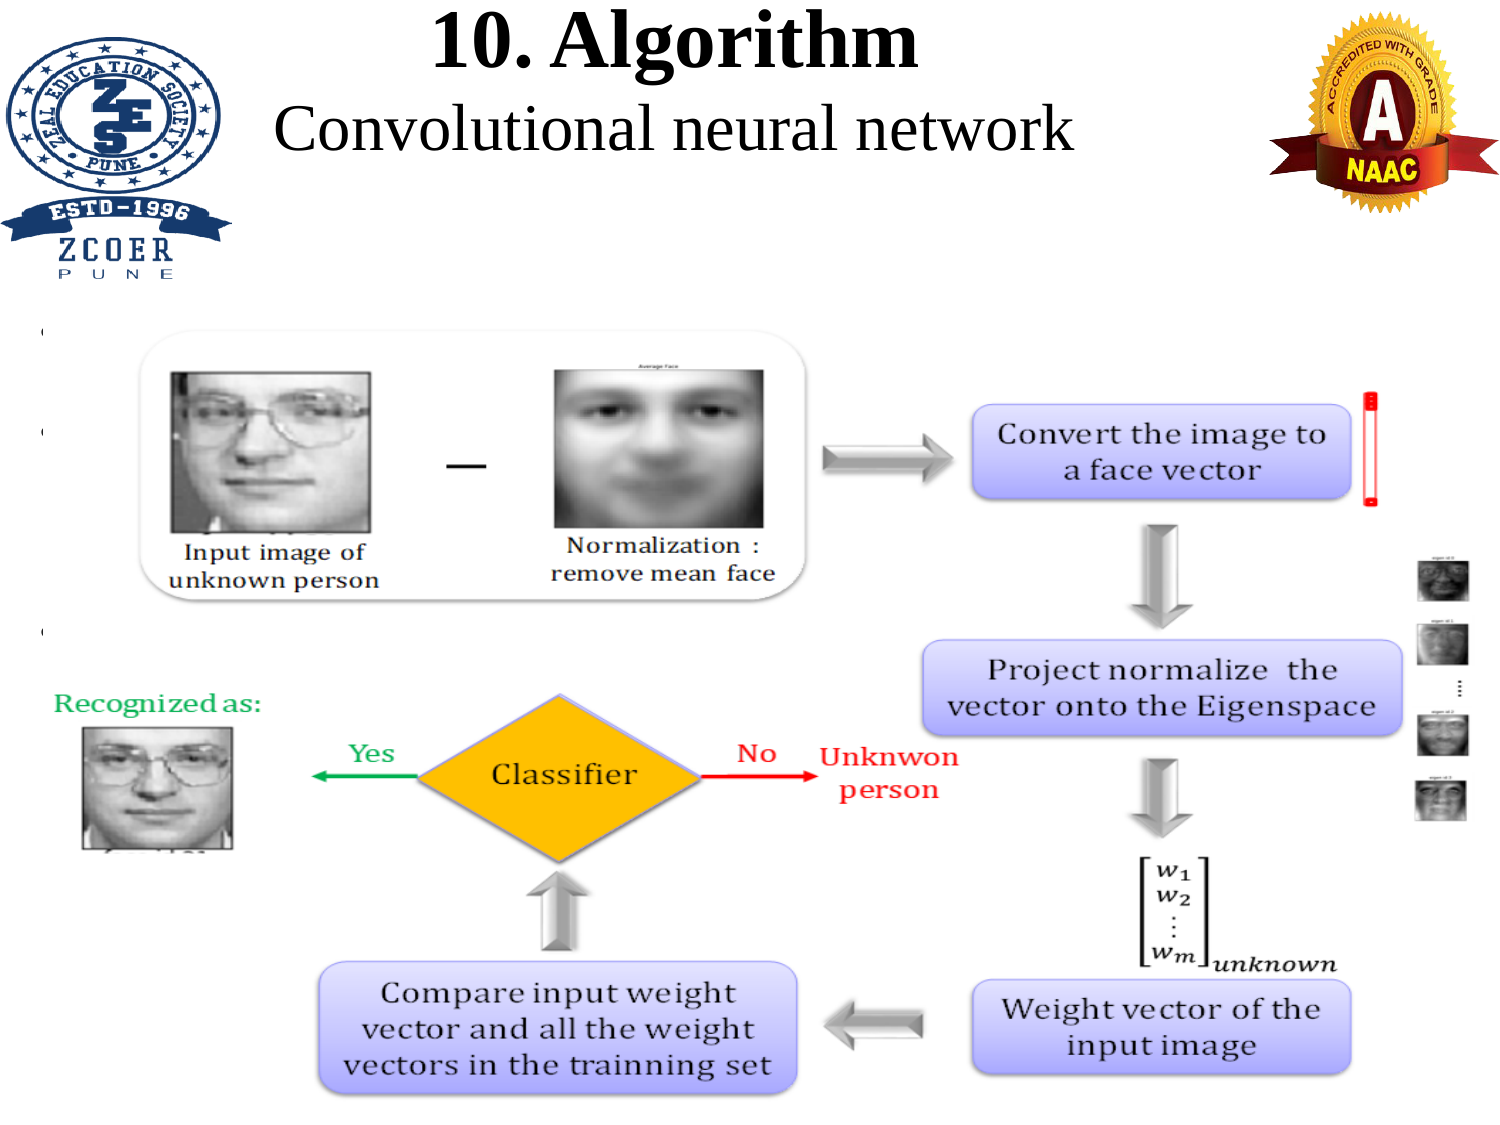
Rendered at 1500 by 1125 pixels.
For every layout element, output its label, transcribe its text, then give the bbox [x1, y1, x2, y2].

title 10. Algorithm Convolutional neural network [230, 35, 1350, 223]
picture [0, 37, 232, 280]
picture [1267, 0, 1500, 213]
picture [43, 310, 1494, 1113]
text_box In a CNN, the input is a tensor with a shape: (number of inputs) x (input height) x (input width) x (input channels). After passing through a convolutional layer, the image becomes abstracted to a feature map, also called an activation map, with shape: (number of inputs) x (feature map height) x (feature map width) x (feature map channels). [24, 299, 1500, 666]
